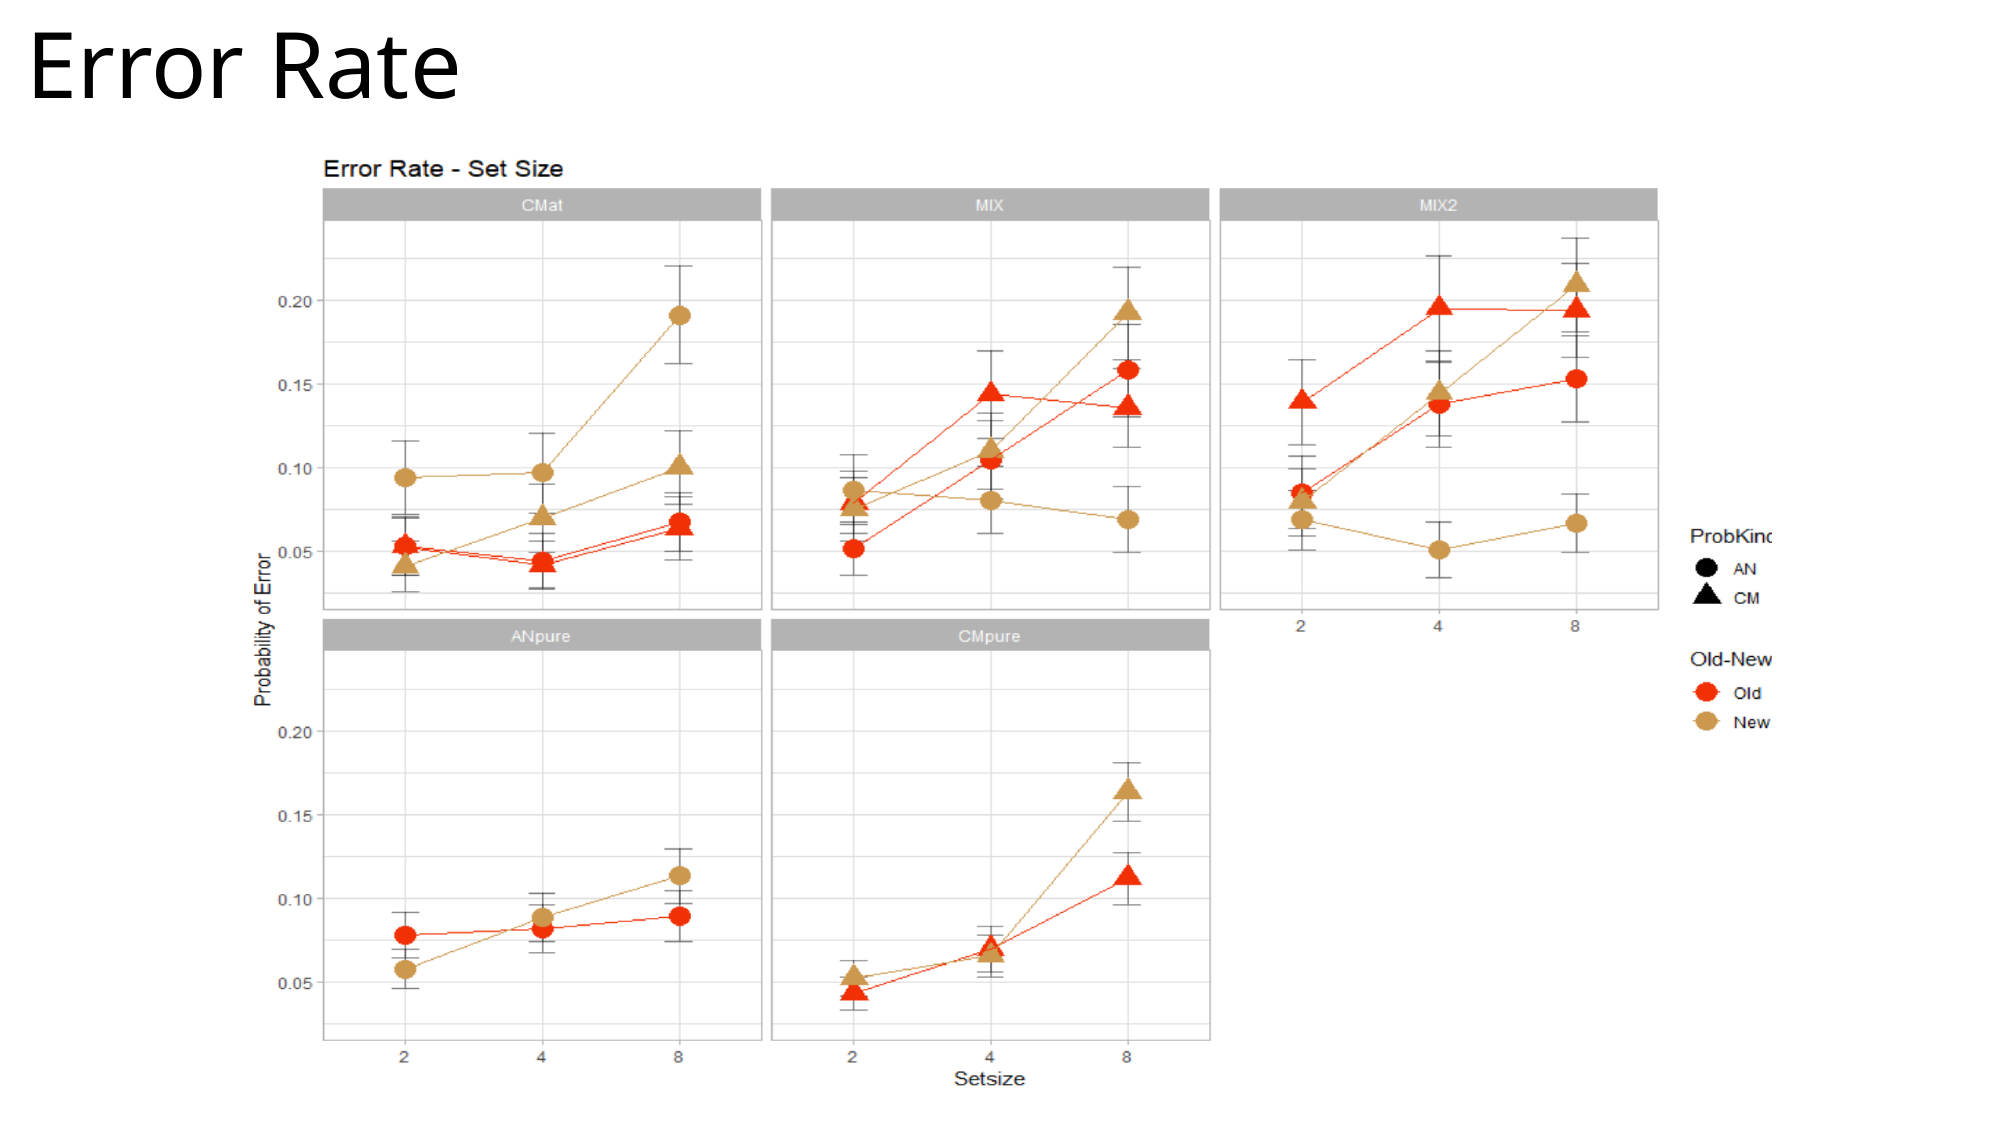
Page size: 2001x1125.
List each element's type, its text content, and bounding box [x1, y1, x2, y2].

title Error Rate [11, 0, 1737, 178]
picture [239, 135, 1772, 1097]
